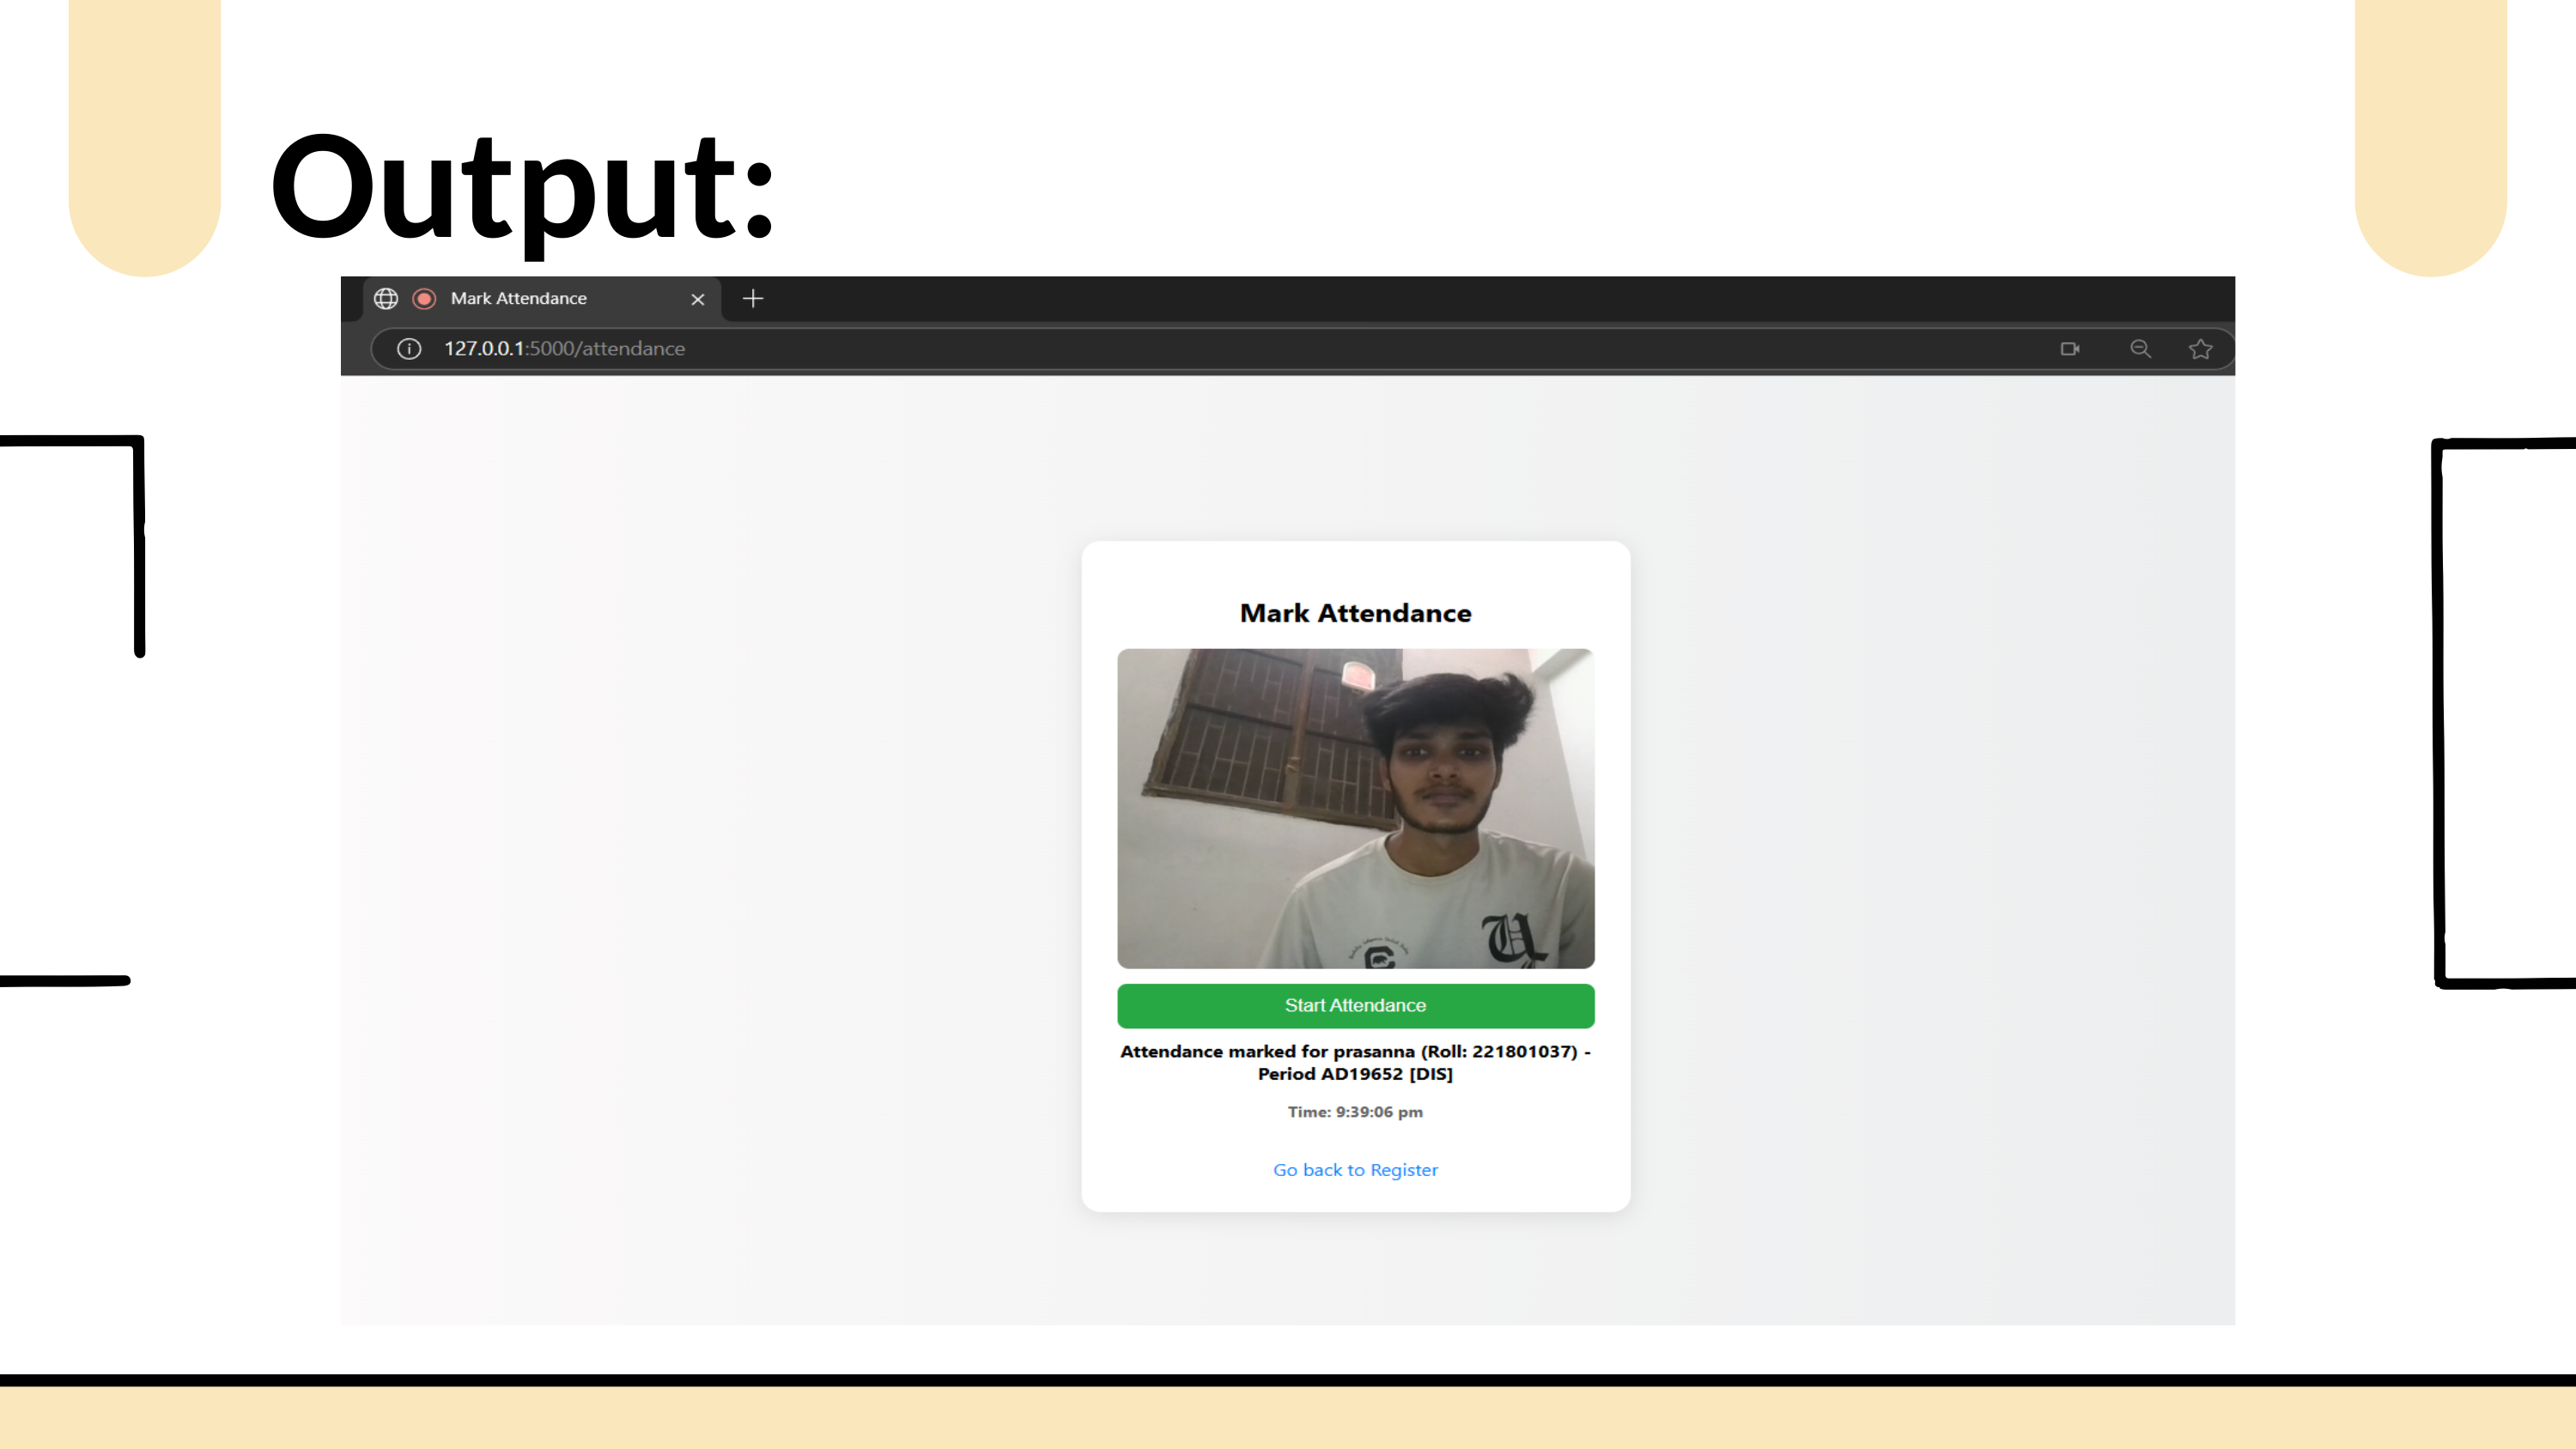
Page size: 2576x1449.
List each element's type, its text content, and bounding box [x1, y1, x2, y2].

picture [340, 276, 2236, 1325]
text_box [0, 434, 146, 990]
text_box Output: [258, 73, 859, 276]
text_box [68, 0, 222, 277]
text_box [2354, 0, 2508, 277]
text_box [0, 1379, 2576, 1449]
text_box [2431, 434, 2576, 990]
